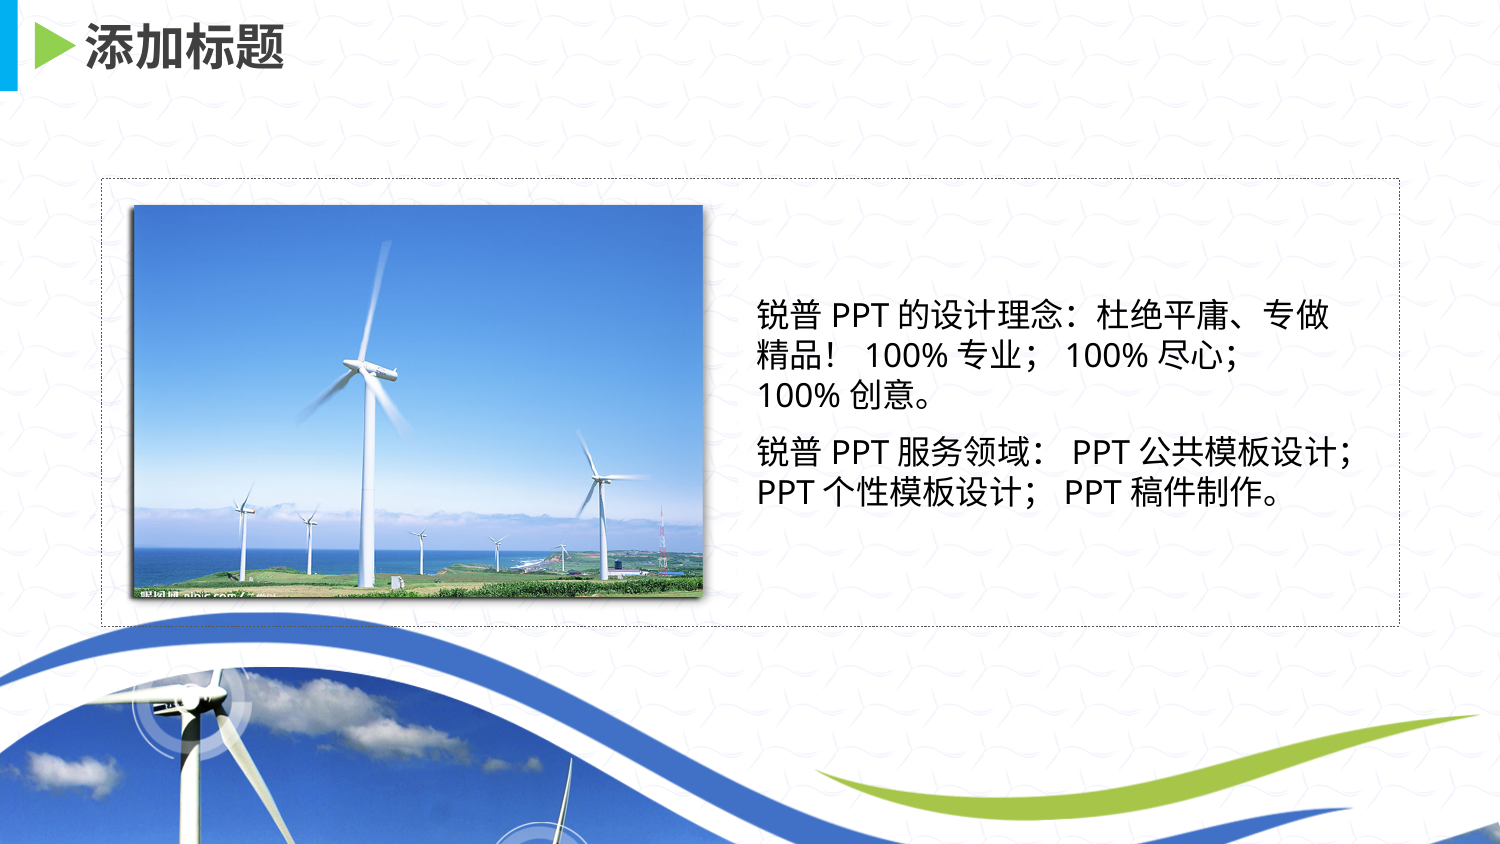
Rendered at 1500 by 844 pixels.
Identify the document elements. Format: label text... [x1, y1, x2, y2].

picture [0, 0, 1500, 844]
text_box 锐普PPT的设计理念：杜绝平庸、专做精品！100%专业；100%尽心；100%创意。 锐普PPT服务领域：PPT公共模板设计；PPT个性模板设计；PPT稿件制作。 [743, 287, 1363, 519]
text_box [735, 176, 1401, 628]
text_box 添加标题 [70, 8, 349, 83]
